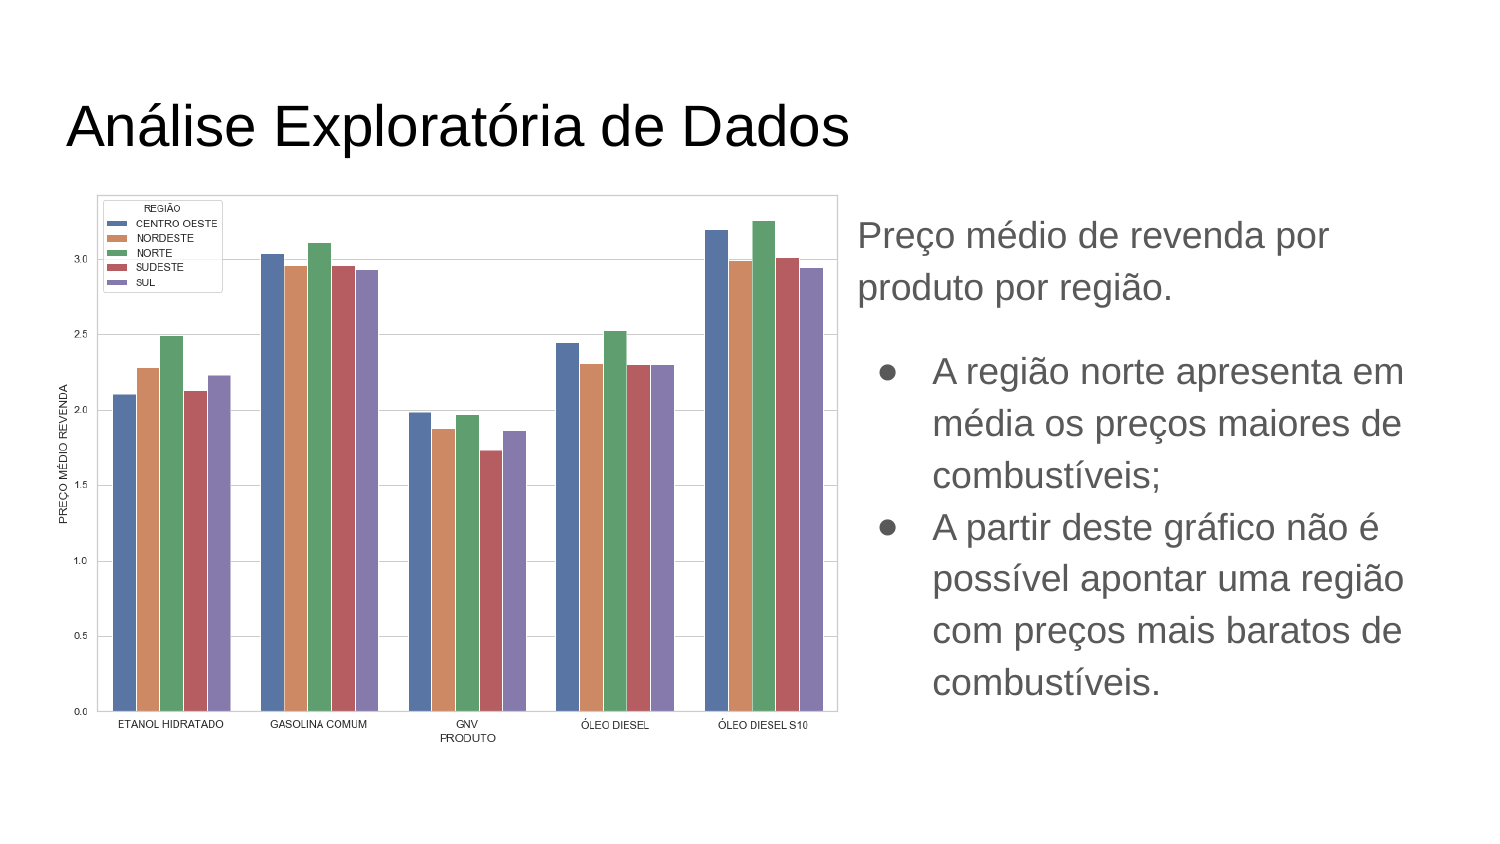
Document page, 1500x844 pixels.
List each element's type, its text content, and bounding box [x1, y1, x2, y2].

list Preço médio de revenda por produto por região. A região norte apresenta em média os preços maiores de combustíveis; A partir deste gráfico não é possível apontar uma região com preços mais baratos de combustíveis. [844, 189, 1449, 750]
picture [50, 188, 843, 750]
title Análise Exploratória de Dados [51, 72, 1449, 167]
